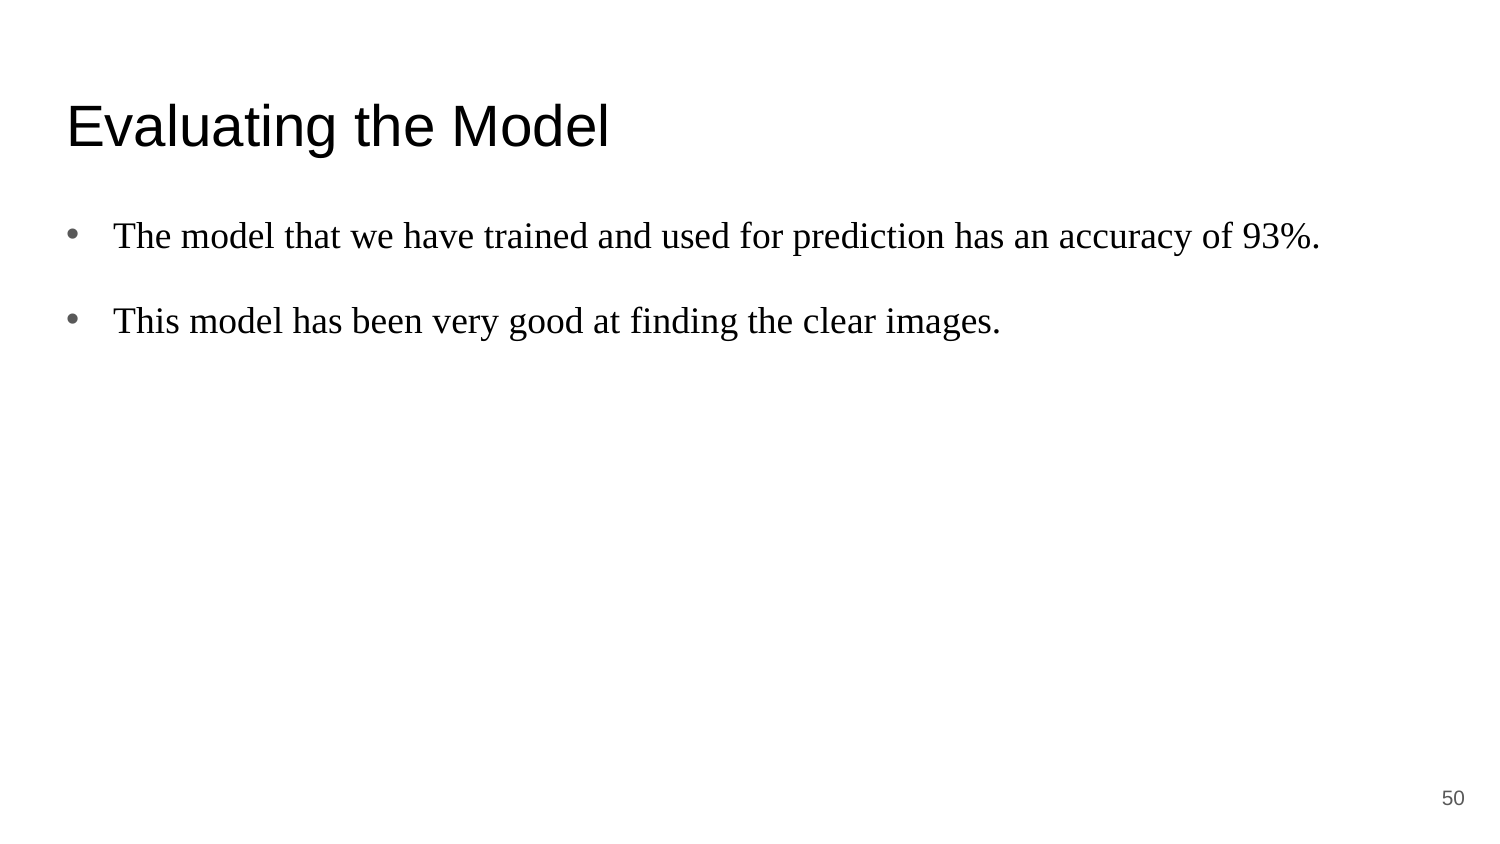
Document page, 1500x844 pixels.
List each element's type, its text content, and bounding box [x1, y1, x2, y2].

title Evaluating the Model [51, 72, 1449, 167]
list The model that we have trained and used for prediction has an accuracy of 93%. This model has been very good at finding the clear images. [51, 189, 1449, 750]
slide_number ‹#› [1389, 764, 1480, 830]
